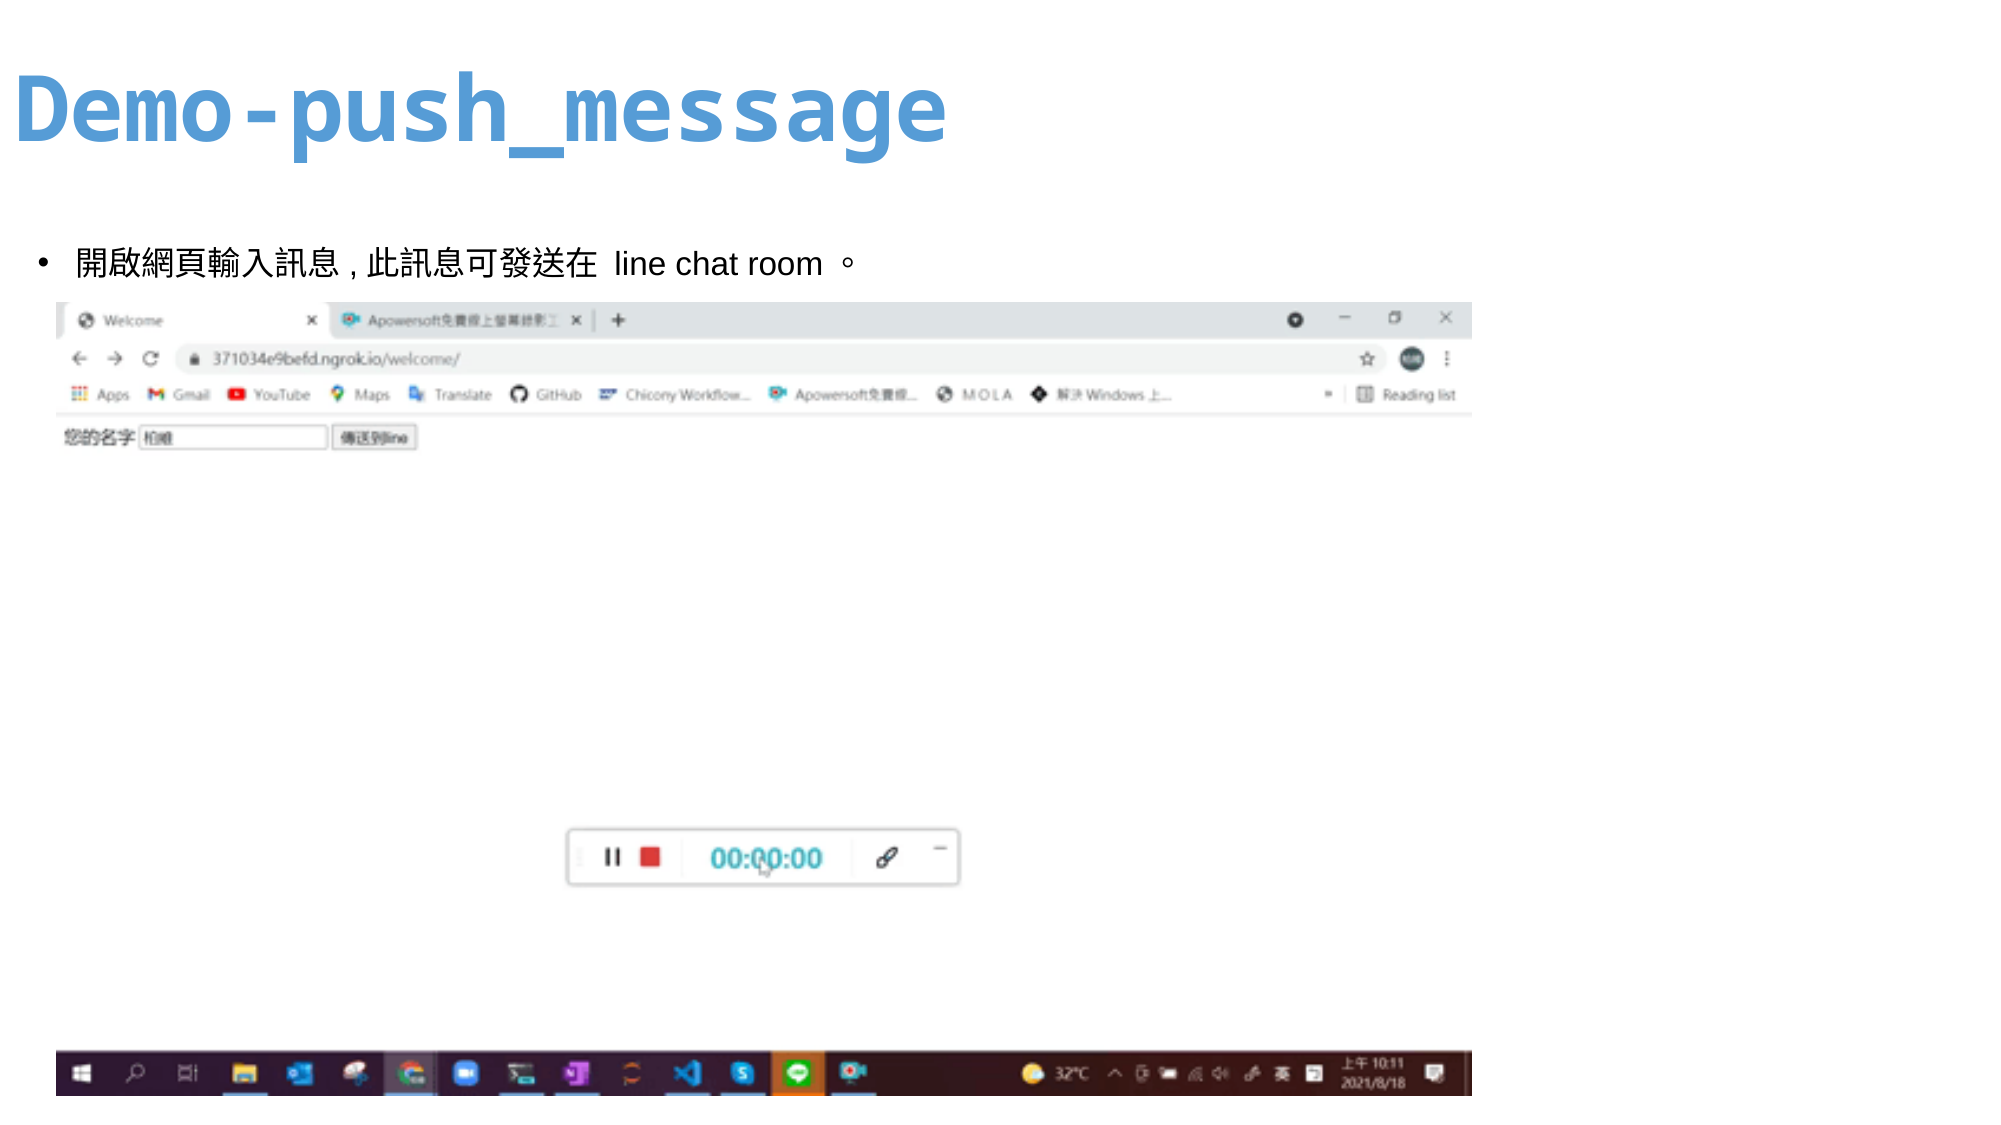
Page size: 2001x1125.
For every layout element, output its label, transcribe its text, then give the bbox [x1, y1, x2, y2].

picture [56, 302, 1472, 1096]
list 開啟網頁輸入訊息,此訊息可發送在 line chat room。 [22, 238, 1748, 325]
title Demo-push_message [0, 3, 1725, 221]
